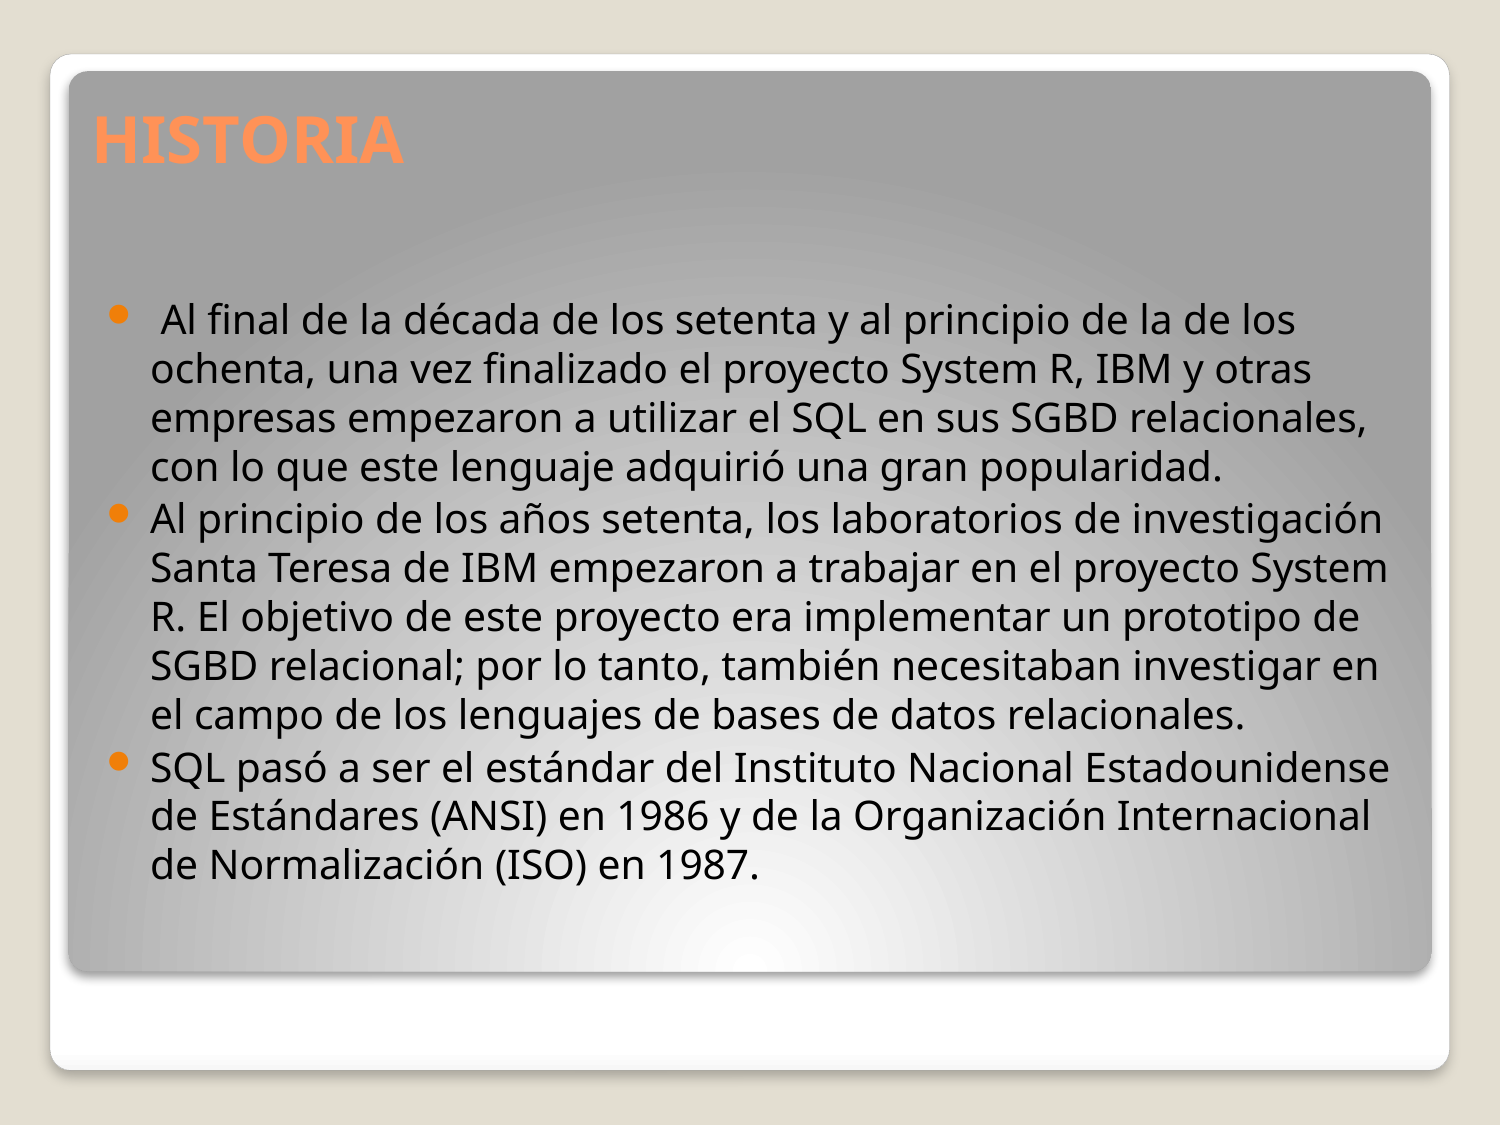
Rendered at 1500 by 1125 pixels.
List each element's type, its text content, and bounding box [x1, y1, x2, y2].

title HISTORIA [76, 90, 1420, 263]
list Al final de la década de los setenta y al principio de la de los ochenta, una vez finalizado el proyecto System R, IBM y otras empresas empezaron a utilizar el SQL en sus SGBD relacionales, con lo que este lenguaje adquirió una gran popularidad. Al principio de los años setenta, los laboratorios de investigación Santa Teresa de IBM empezaron a trabajar en el proyecto System R. El objetivo de este proyecto era implementar un prototipo de SGBD relacional; por lo tanto, también necesitaban investigar en el campo de los lenguajes de bases de datos relacionales. SQL pasó a ser el estándar del Instituto Nacional Estadounidense de Estándares (ANSI) en 1986 y de la Organización Internacional de Normalización (ISO) en 1987. [76, 278, 1420, 966]
